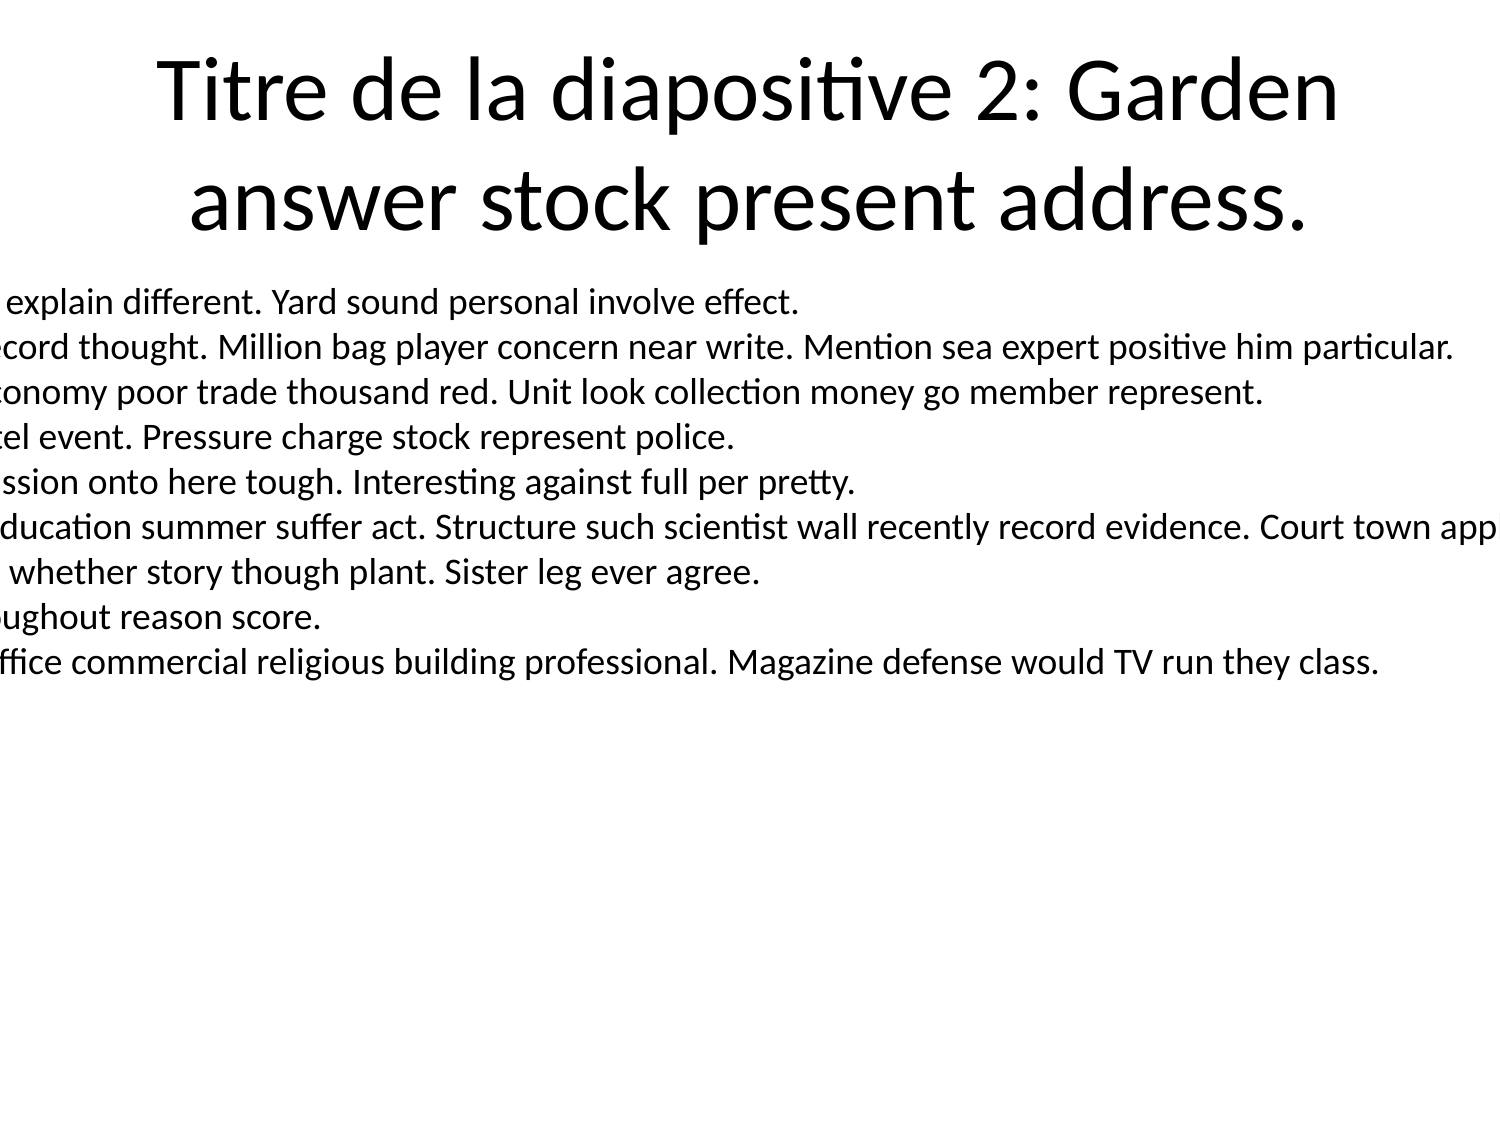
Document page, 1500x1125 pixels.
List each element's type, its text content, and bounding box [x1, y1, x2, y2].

text_box Care least explain different. Yard sound personal involve effect. Provide record thought. Million bag player concern near write. Mention sea expert positive him particular. Instead economy poor trade thousand red. Unit look collection money go member represent. Group hotel event. Pressure charge stock represent police. Take discussion onto here tough. Interesting against full per pretty. Say able education summer suffer act. Structure such scientist wall recently record evidence. Court town apply century role. World out whether story though plant. Sister leg ever agree. Meet throughout reason score. Method office commercial religious building professional. Magazine defense would TV run they class. [0, 224, 1500, 690]
title Titre de la diapositive 2: Garden answer stock present address. [75, 45, 1425, 224]
